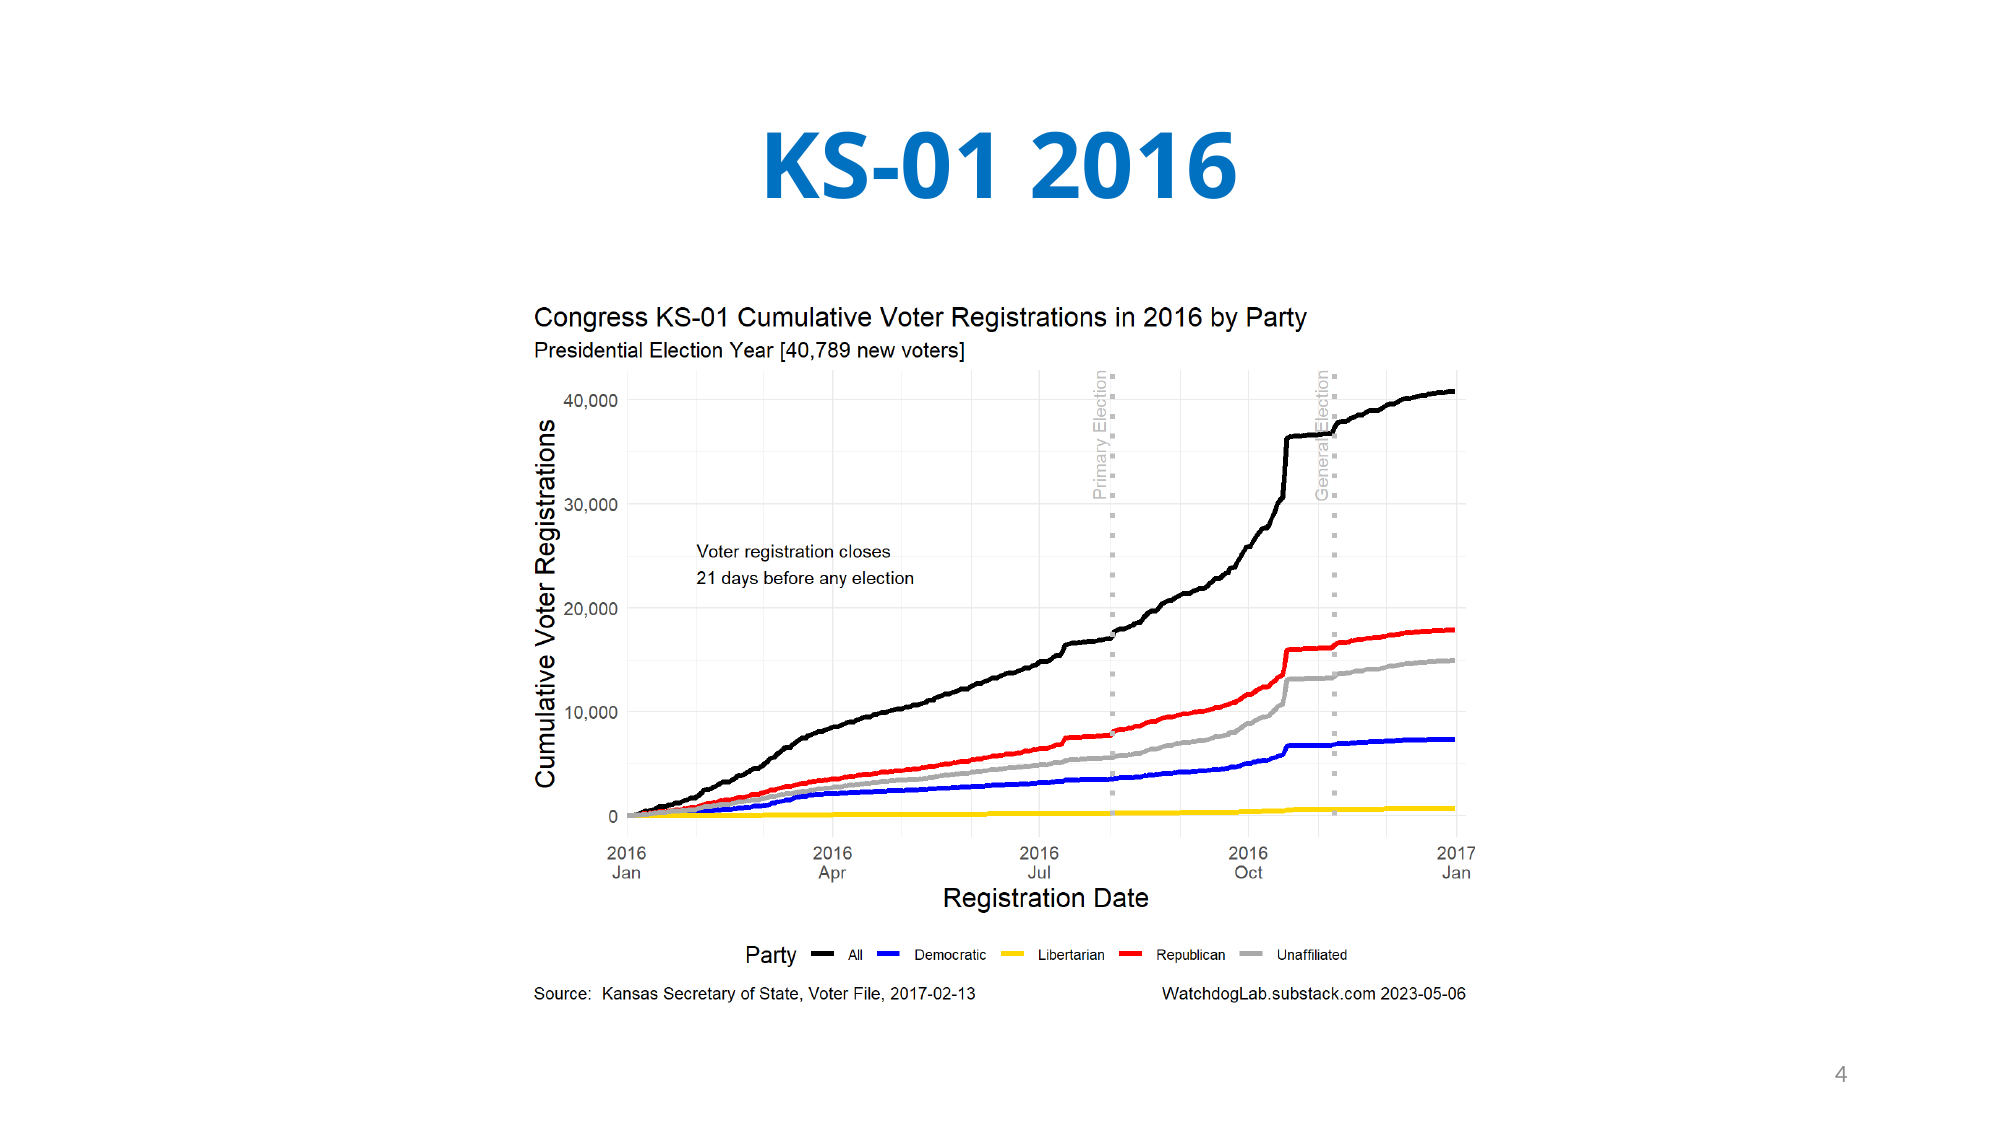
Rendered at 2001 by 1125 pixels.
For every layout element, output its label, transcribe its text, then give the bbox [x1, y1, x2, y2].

picture [524, 297, 1475, 1011]
title KS-01 2016 [137, 59, 1863, 278]
slide_number 4 [1412, 1042, 1863, 1103]
